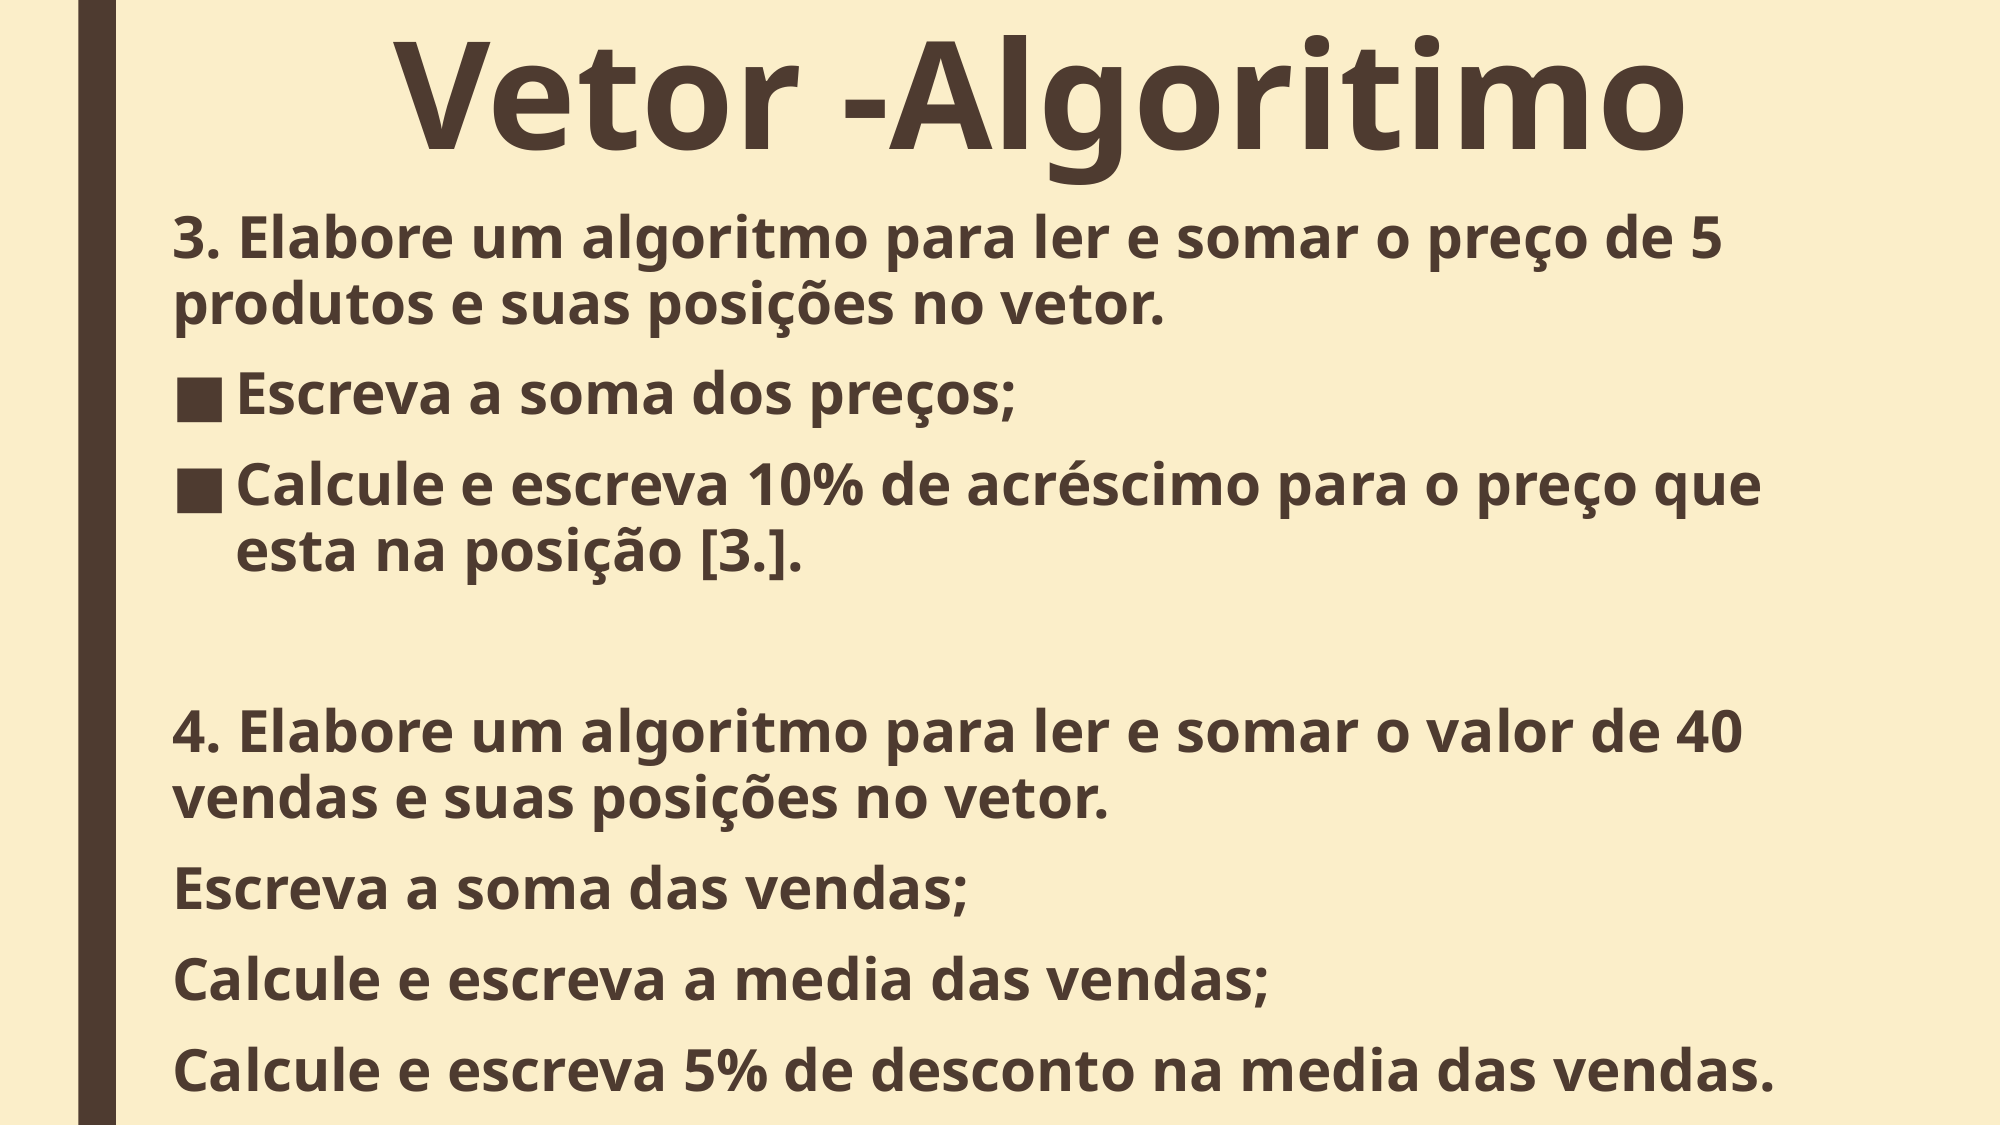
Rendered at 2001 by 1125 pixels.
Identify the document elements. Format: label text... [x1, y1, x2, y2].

title Vetor -Algoritimo [84, 13, 2000, 236]
list 3. Elabore um algoritmo para ler e somar o preço de 5 produtos e suas posições no vetor. Escreva a soma dos preços; Calcule e escreva 10% de acréscimo para o preço que esta na posição [3.]. 4. Elabore um algoritmo para ler e somar o valor de 40 vendas e suas posições no vetor. Escreva a soma das vendas; Calcule e escreva a media das vendas; Calcule e escreva 5% de desconto na media das vendas. [157, 198, 1900, 790]
